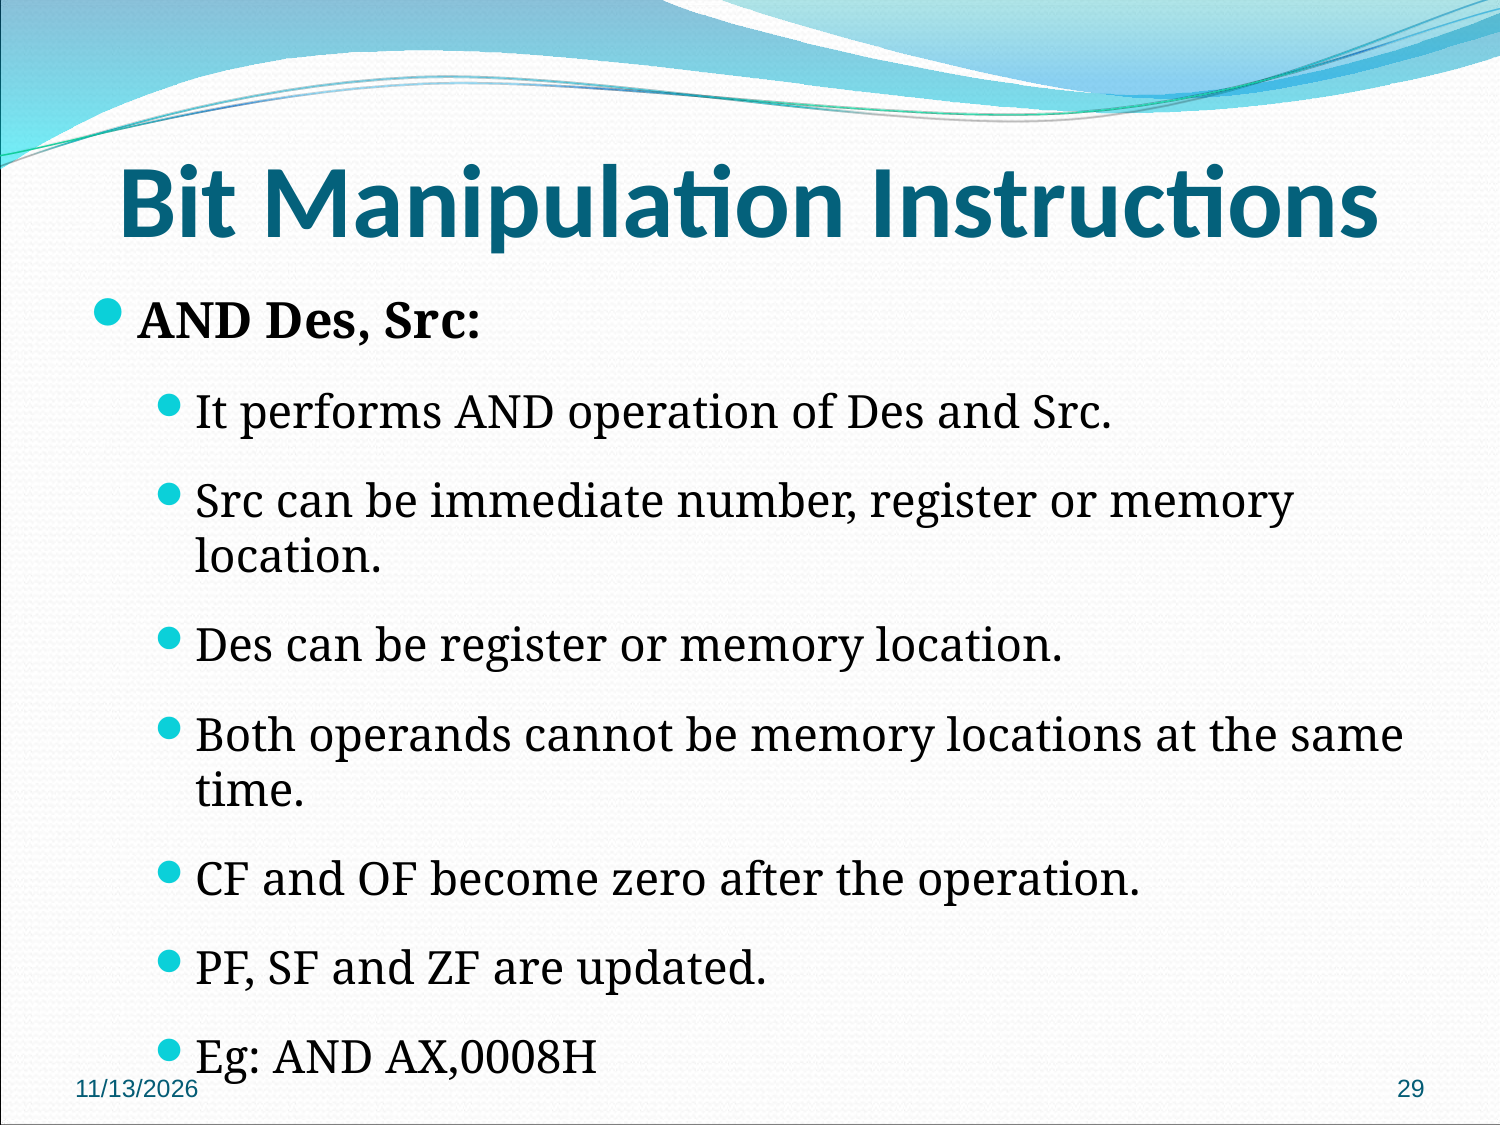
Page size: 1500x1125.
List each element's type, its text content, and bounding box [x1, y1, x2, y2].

title Bit Manipulation Instructions [75, 115, 1425, 258]
text_box 2018/9/27 [75, 1042, 425, 1103]
picture [0, 0, 1500, 1125]
text_box 29 [1299, 1042, 1425, 1103]
list AND Des, Src: It performs AND operation of Des and Src. Src can be immediate number, register or memory location. Des can be register or memory location. Both operands cannot be memory locations at the same time. CF and OF become zero after the operation. PF, SF and ZF are updated. Eg: AND AX,0008H [75, 281, 1425, 1067]
